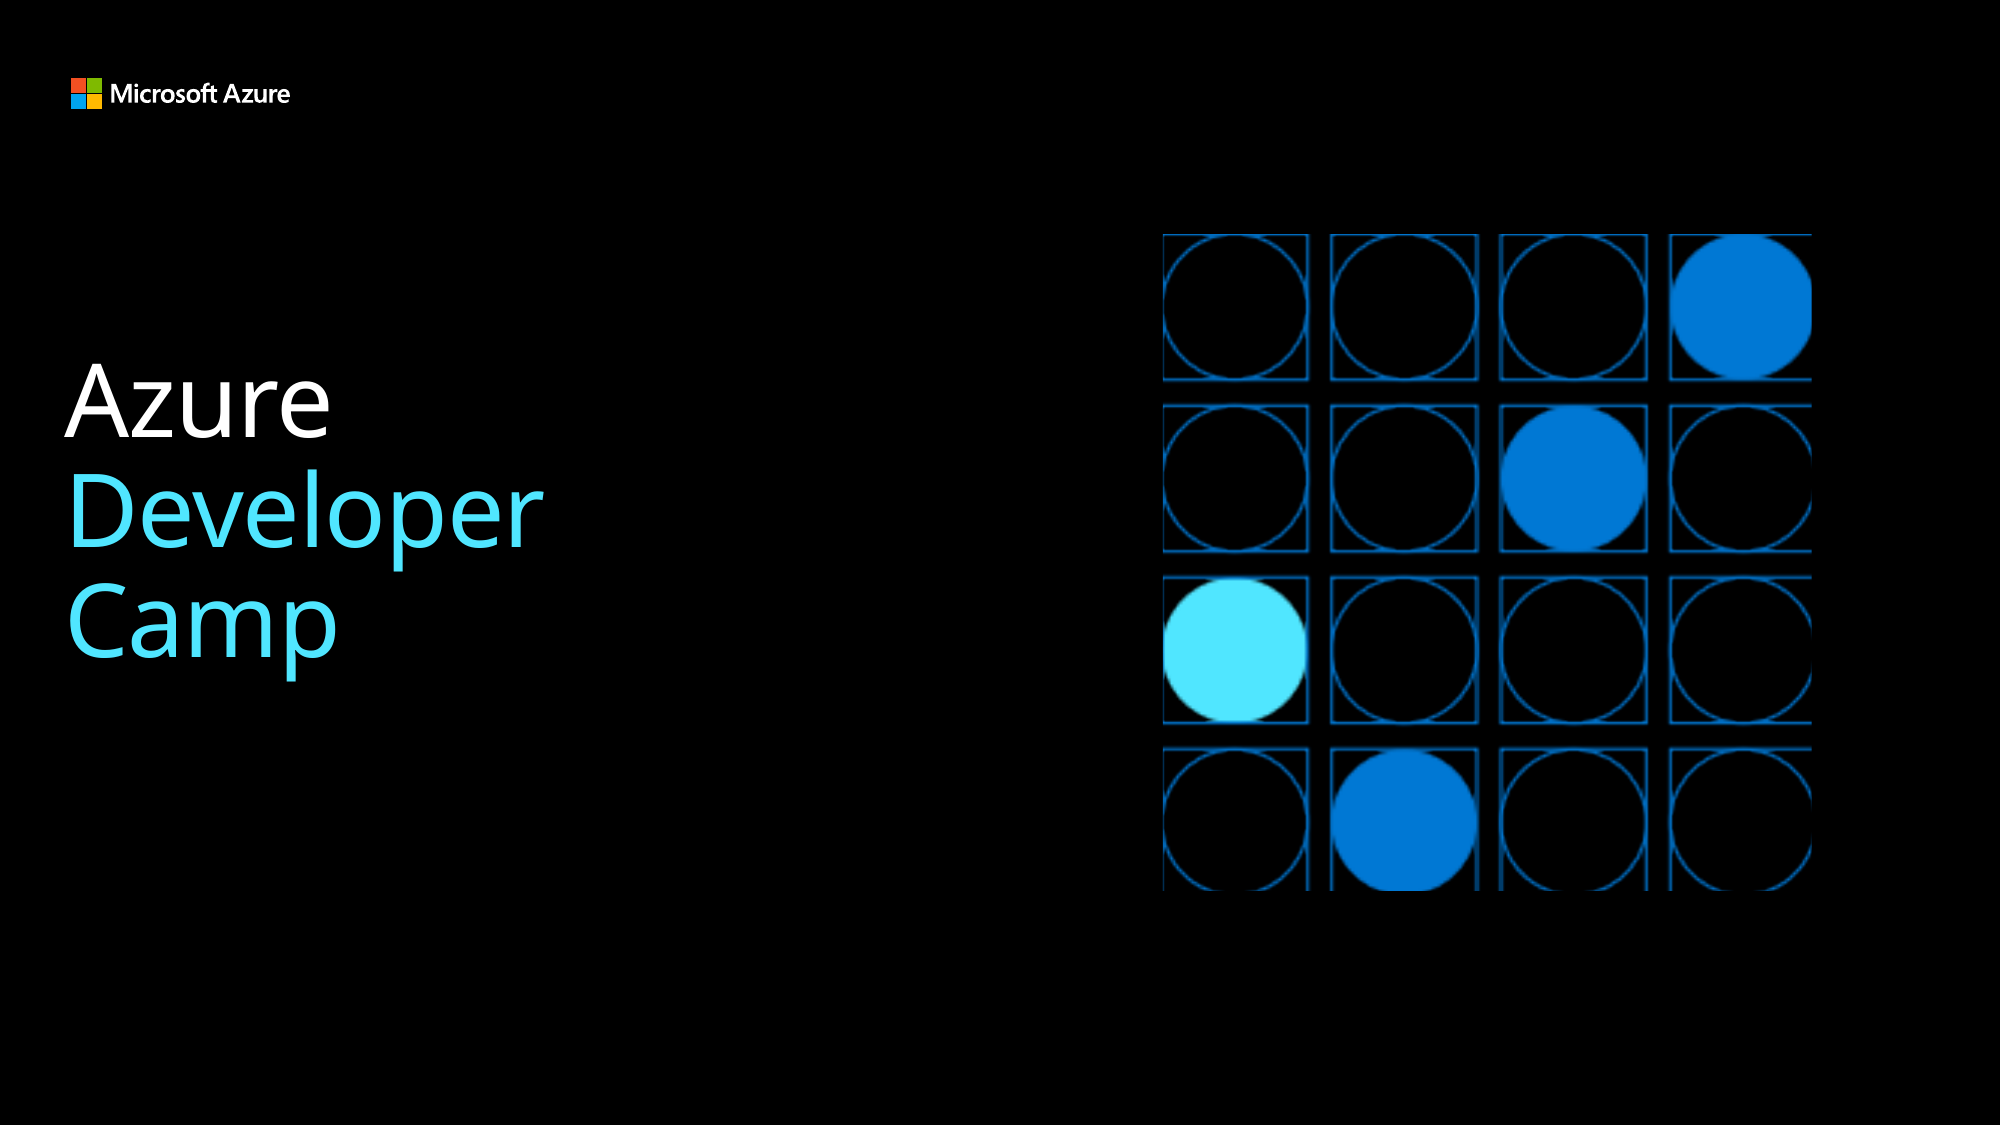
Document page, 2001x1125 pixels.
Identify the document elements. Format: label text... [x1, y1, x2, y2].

text_box Azure Developer Camp [64, 415, 838, 710]
